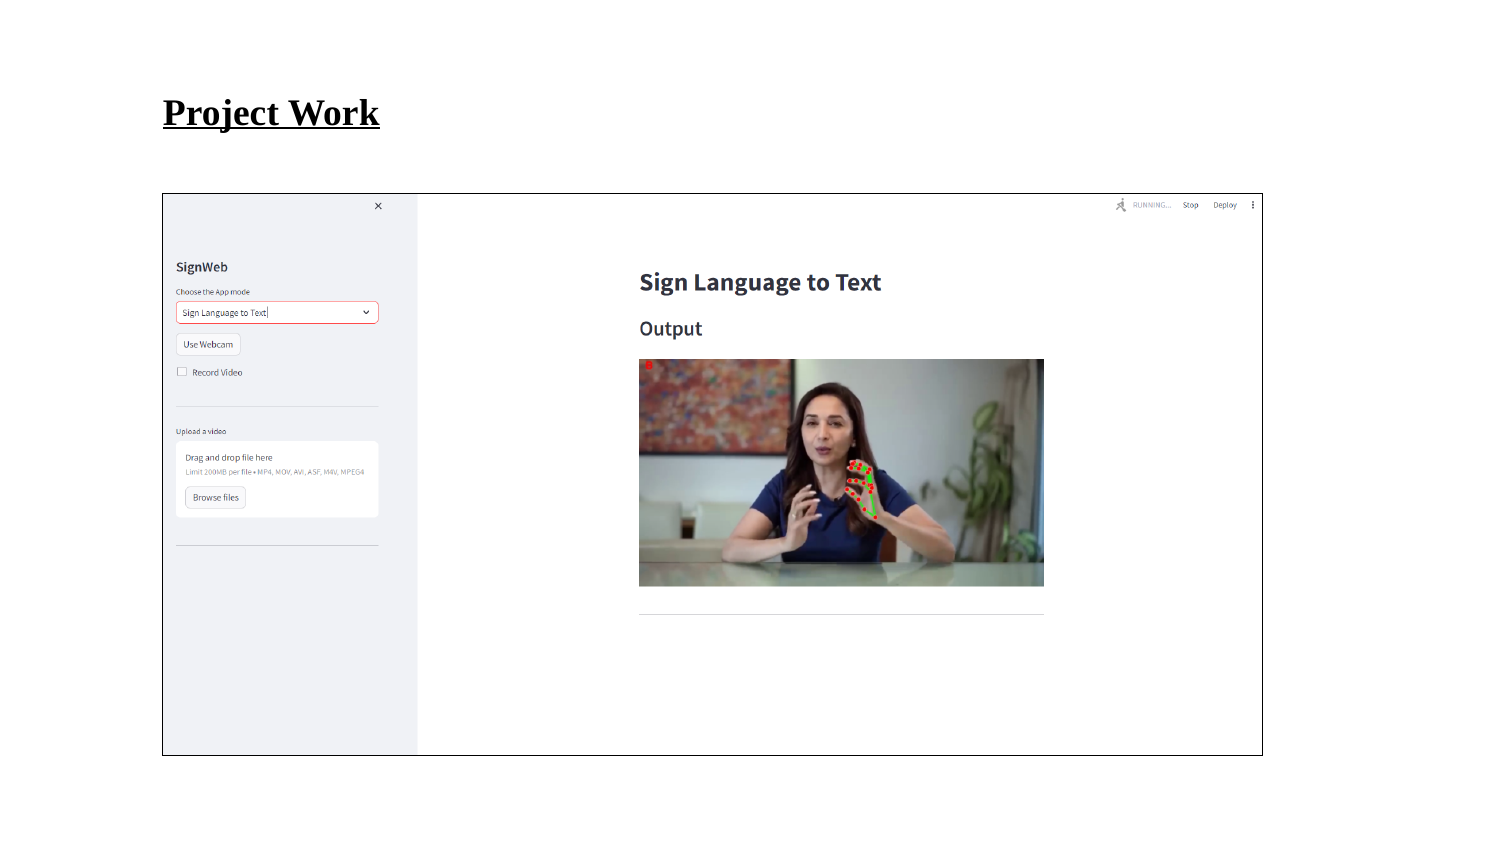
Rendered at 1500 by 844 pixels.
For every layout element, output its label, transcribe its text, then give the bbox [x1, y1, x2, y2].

picture [162, 193, 1263, 756]
table_header Project Work [148, 84, 825, 197]
